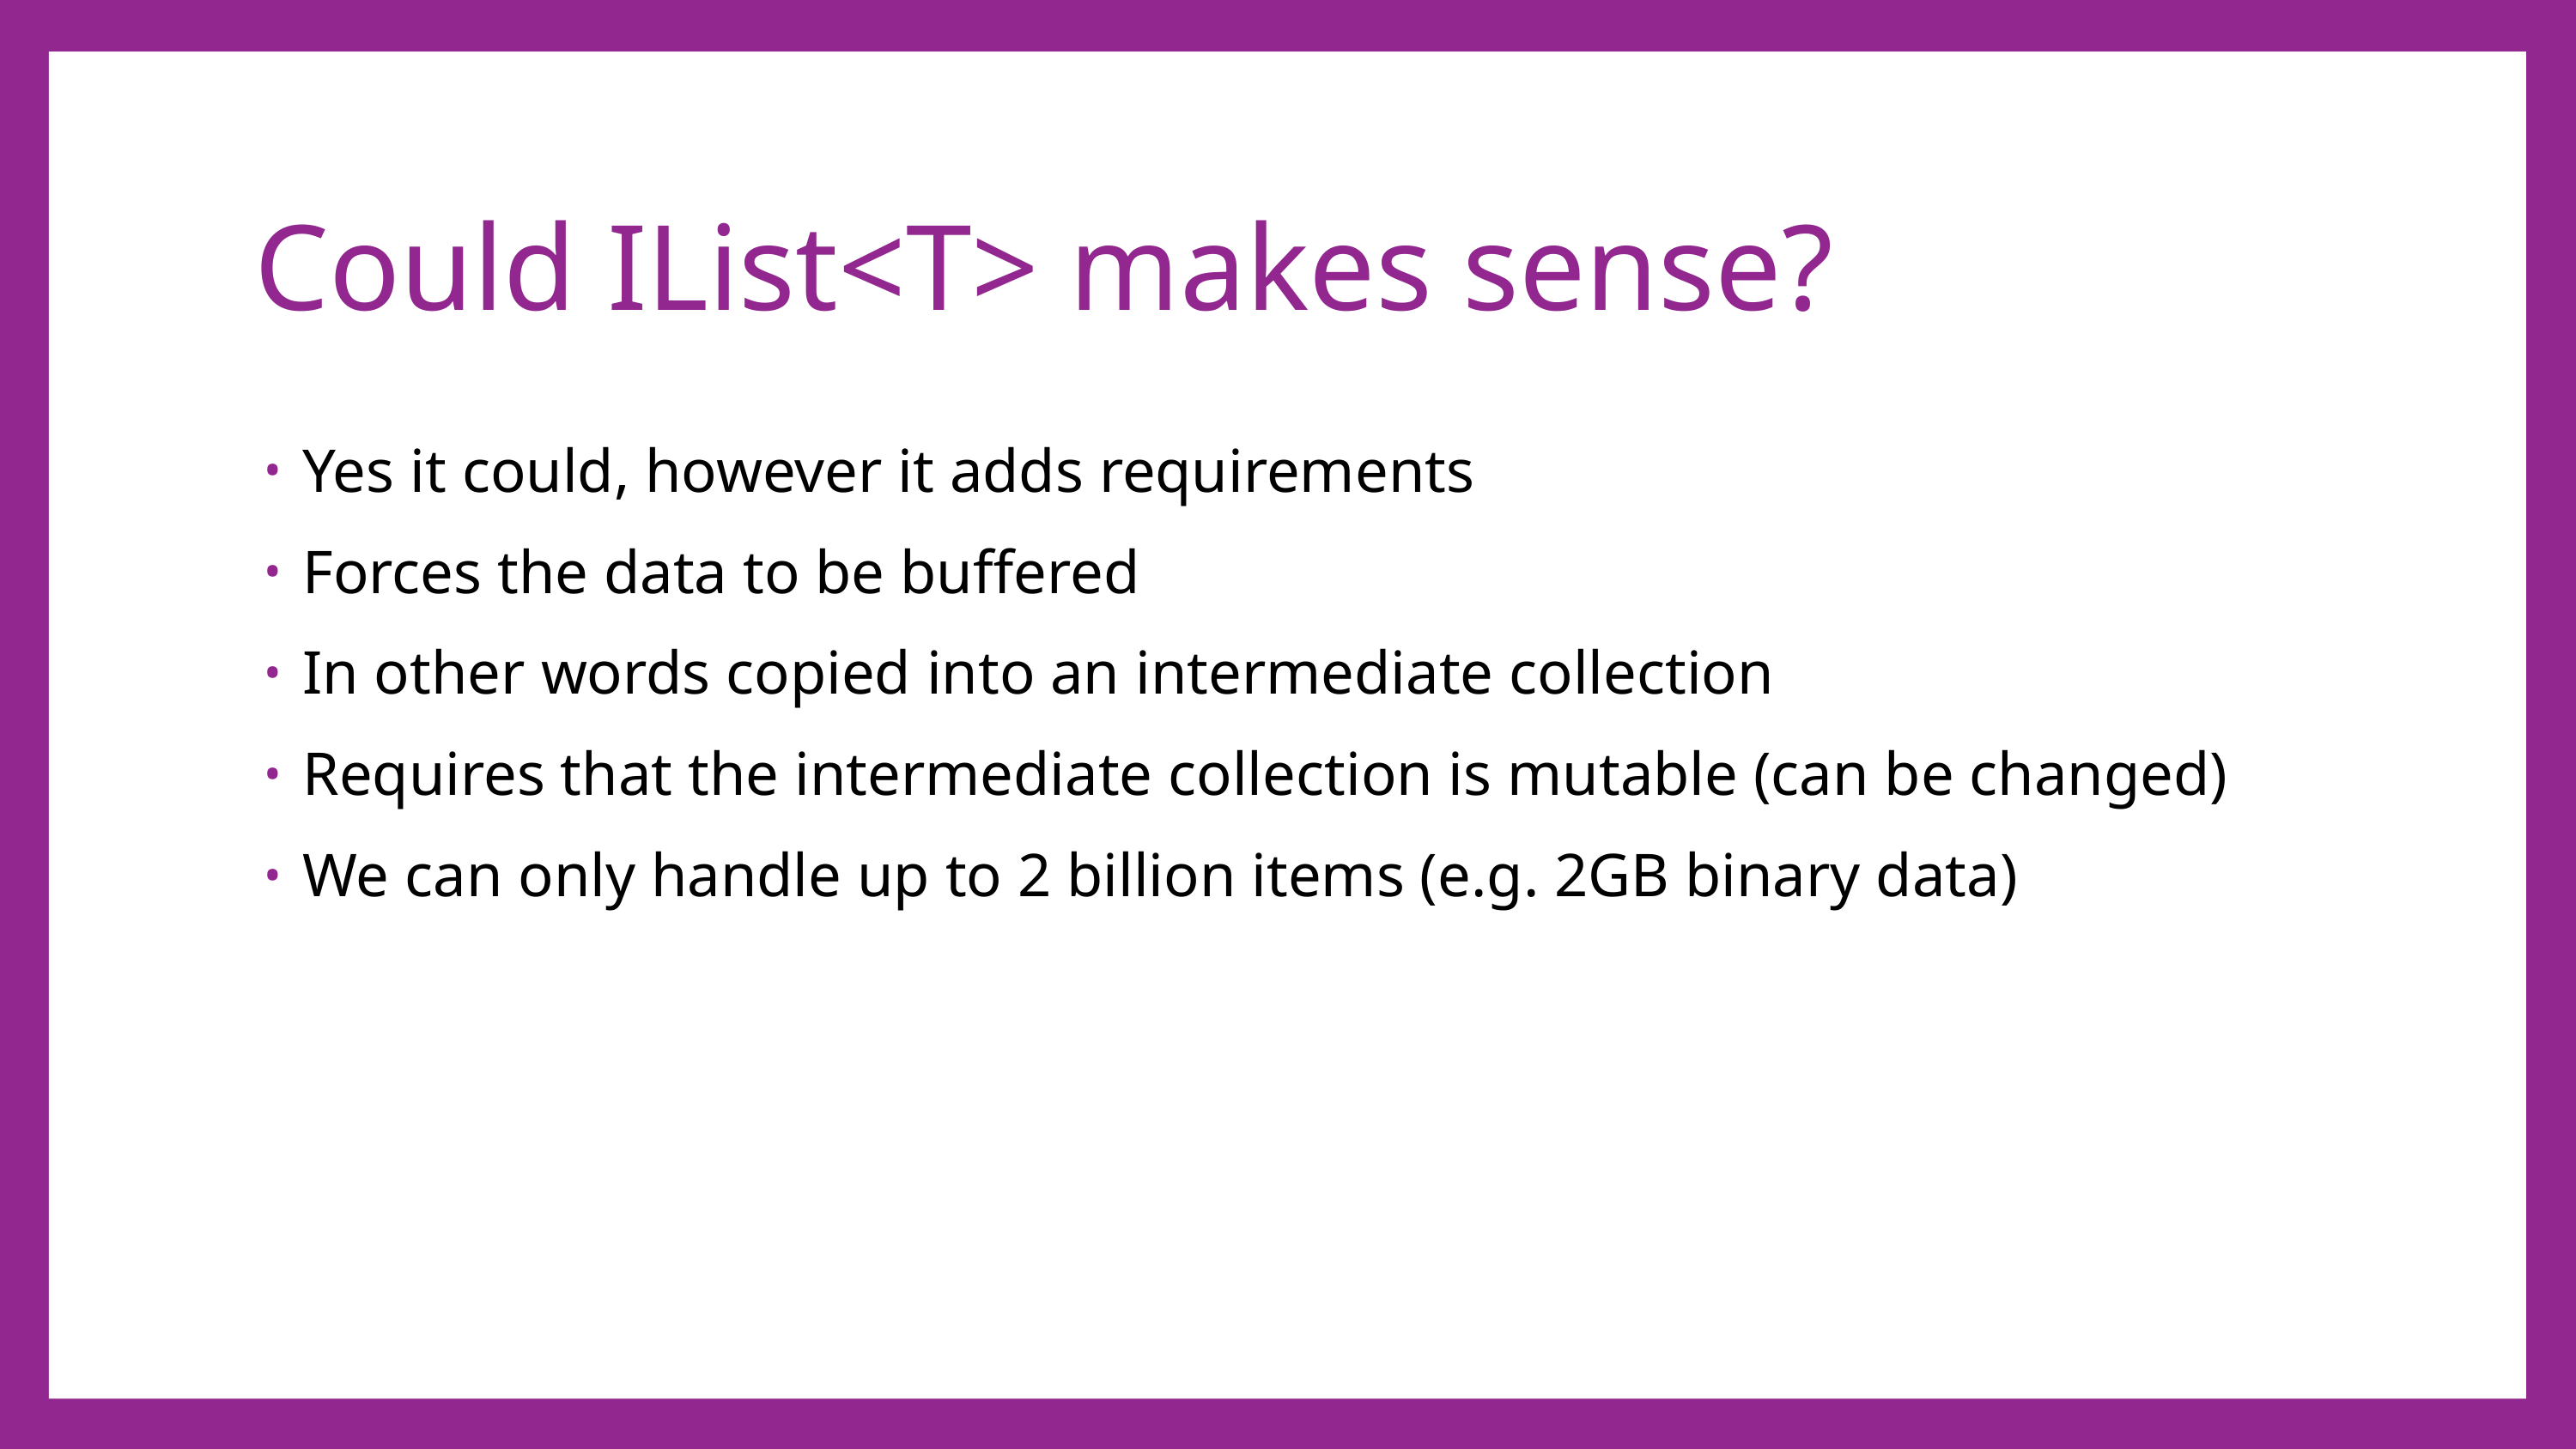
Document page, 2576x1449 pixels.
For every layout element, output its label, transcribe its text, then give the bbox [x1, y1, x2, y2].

list Yes it could, however it adds requirements Forces the data to be buffered In other words copied into an intermediate collection Requires that the intermediate collection is mutable (can be changed) We can only handle up to 2 billion items (e.g. 2GB binary data) [241, 434, 2328, 1288]
title Could IList<T> makes sense? [241, 129, 2329, 415]
